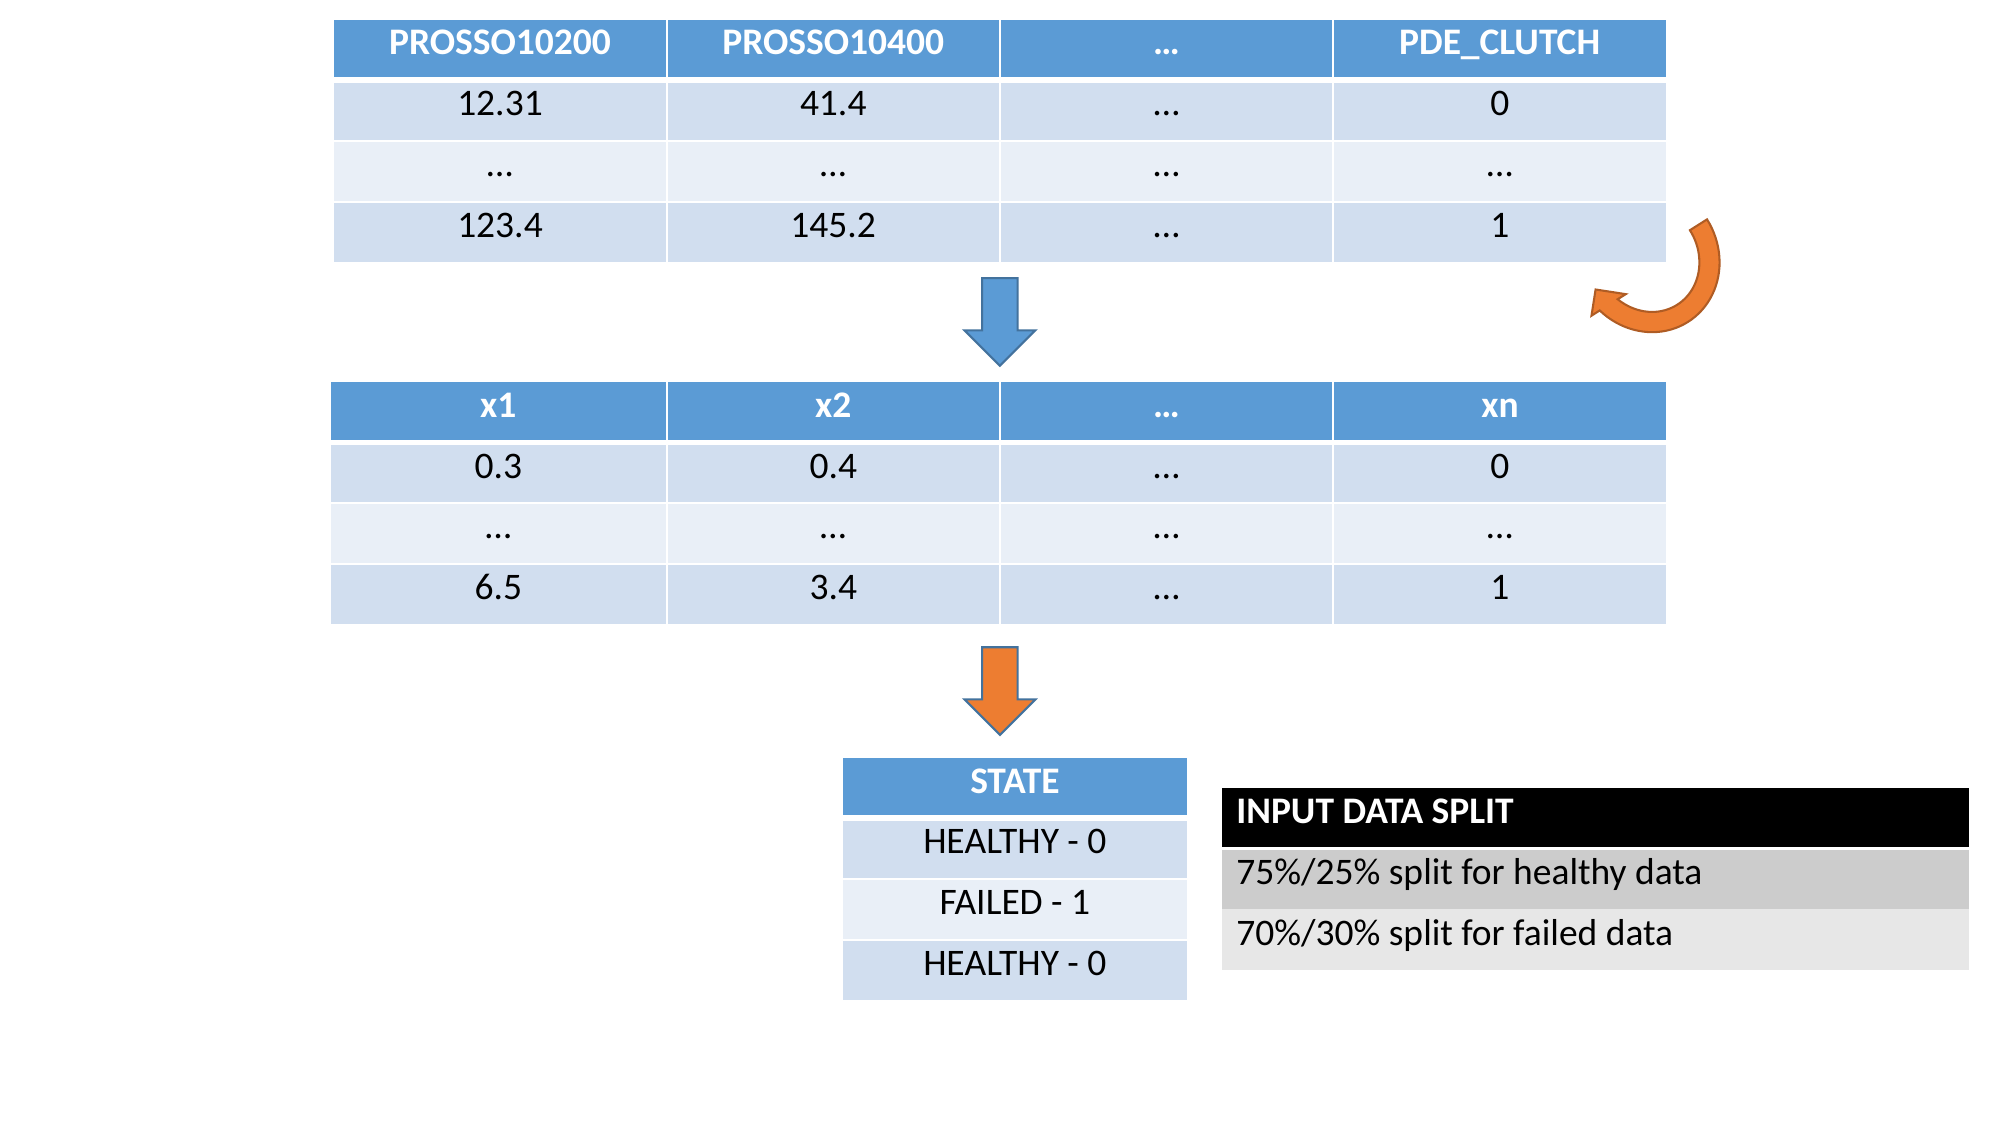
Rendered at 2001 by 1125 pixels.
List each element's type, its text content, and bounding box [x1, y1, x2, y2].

table_cell … [1001, 142, 1332, 201]
table_header STATE [843, 758, 1187, 815]
table_cell HEALTHY - 0 [843, 941, 1187, 1000]
table_cell 0 [1334, 83, 1666, 140]
table_cell 123.4 [334, 203, 666, 262]
table_cell … [668, 142, 999, 201]
table_cell 0.4 [668, 445, 999, 502]
table_cell … [1001, 565, 1332, 624]
table_cell 0.3 [331, 445, 666, 502]
table_cell … [1334, 142, 1666, 201]
table_header PROSSO10200 [334, 20, 666, 77]
table_header … [1001, 382, 1332, 440]
table_cell … [1001, 445, 1332, 502]
table_cell 1 [1334, 565, 1666, 624]
table_cell … [334, 142, 666, 201]
table_cell 0 [1334, 445, 1666, 502]
table_cell 145.2 [668, 203, 999, 262]
table_cell 12.31 [334, 83, 666, 140]
table_cell FAILED - 1 [843, 880, 1187, 939]
text_box [1590, 217, 1721, 334]
table_header … [1001, 20, 1332, 77]
table_cell … [668, 504, 999, 563]
text_box [961, 646, 1038, 737]
table_cell … [1001, 504, 1332, 563]
table_cell … [331, 504, 666, 563]
table_header PDE_CLUTCH [1334, 20, 1666, 77]
table_header PROSSO10400 [668, 20, 999, 77]
table_cell 1 [1334, 203, 1666, 262]
table_cell 70%/30% split for failed data [1222, 909, 1969, 970]
table_header x2 [668, 382, 999, 440]
table_cell 6.5 [331, 565, 666, 624]
text_box [961, 277, 1038, 368]
table_header INPUT DATA SPLIT [1222, 788, 1969, 847]
table_cell HEALTHY - 0 [843, 821, 1187, 878]
table_cell … [1001, 203, 1332, 262]
table_cell 41.4 [668, 83, 999, 140]
table_header xn [1334, 382, 1666, 440]
table_cell 75%/25% split for healthy data [1222, 850, 1969, 909]
table_header x1 [331, 382, 666, 440]
table_cell 3.4 [668, 565, 999, 624]
table_cell … [1334, 504, 1666, 563]
table_cell … [1001, 83, 1332, 140]
